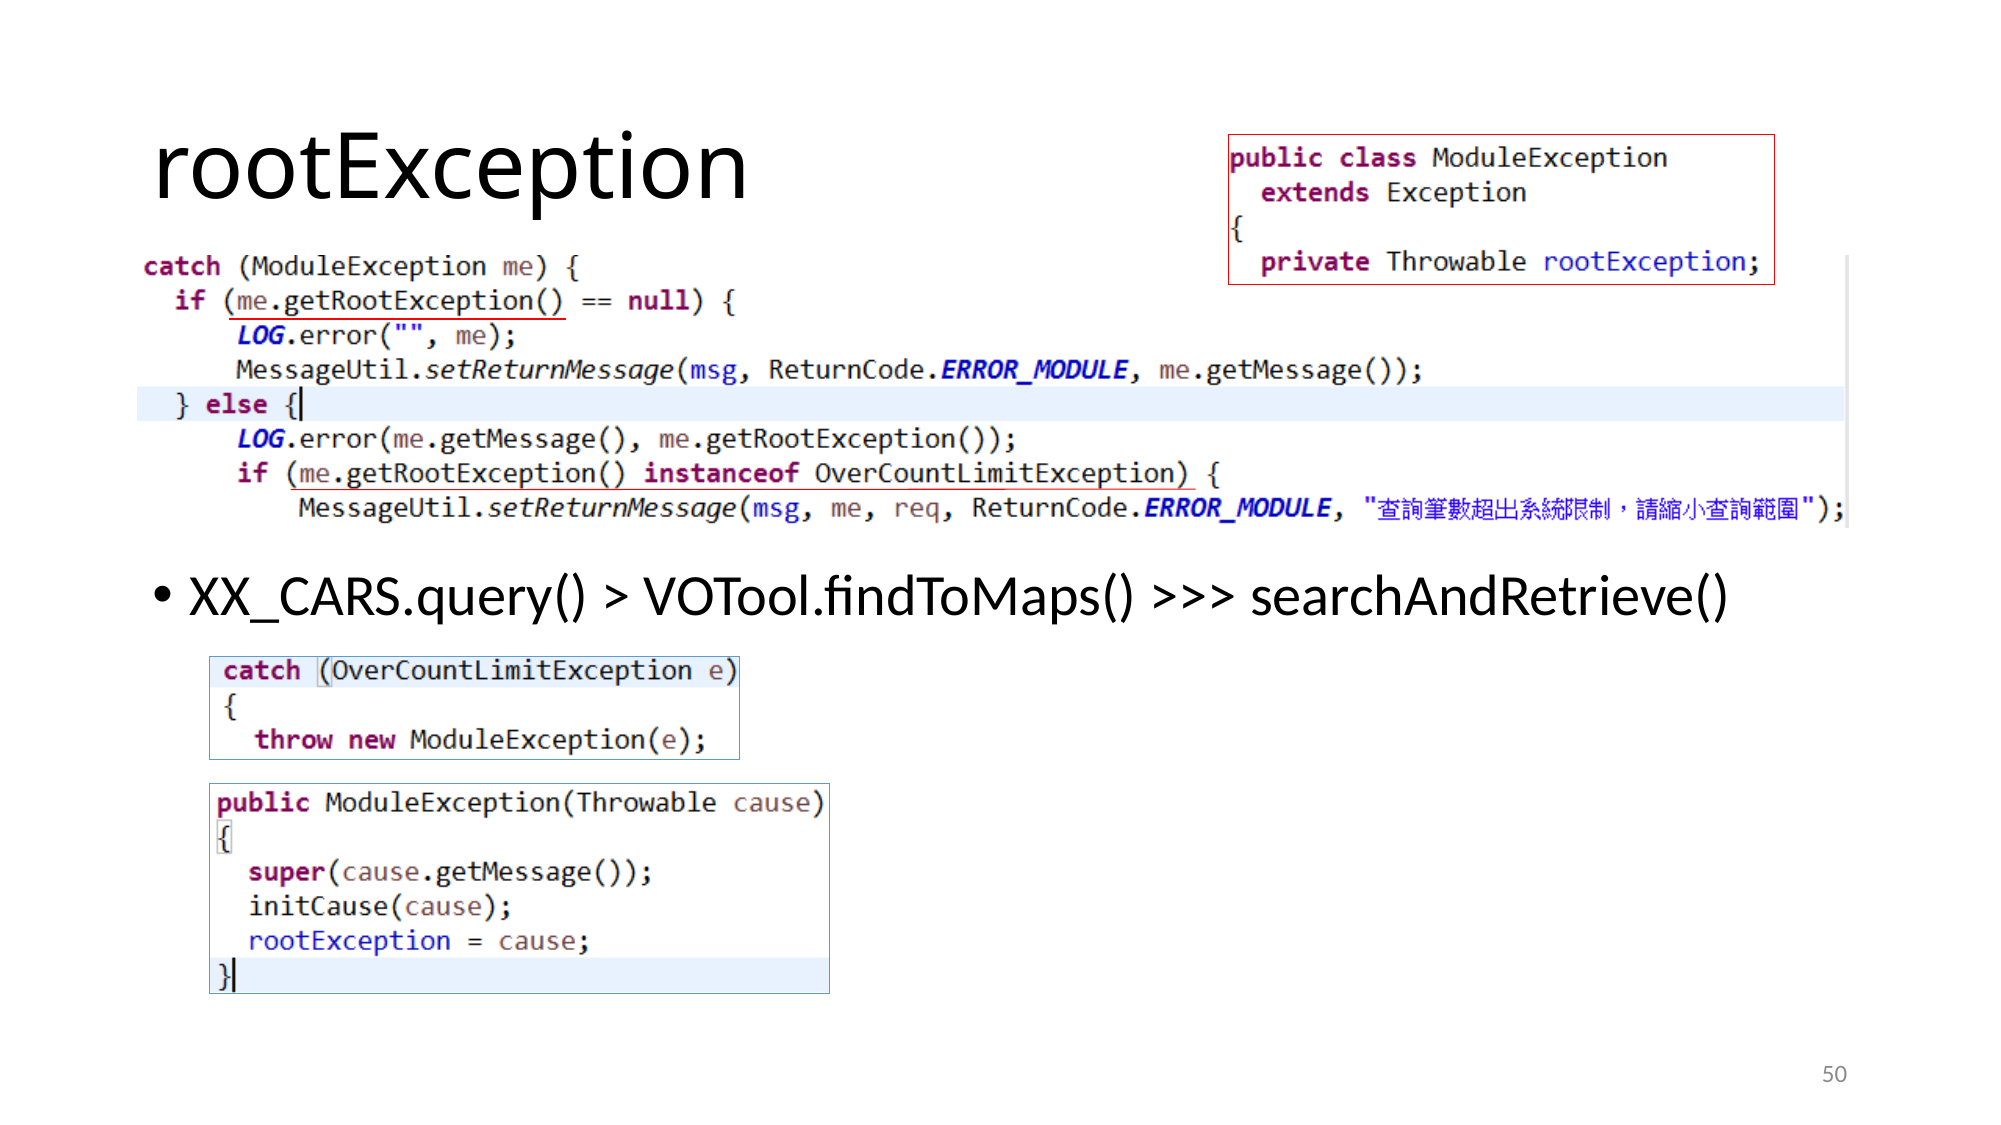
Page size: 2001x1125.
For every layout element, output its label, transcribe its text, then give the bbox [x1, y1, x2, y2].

slide_number 50 [1412, 1042, 1863, 1103]
picture [209, 782, 830, 994]
list XX_CARS.query() > VOTool.findToMaps() >>> searchAndRetrieve() [137, 299, 1863, 1014]
picture [209, 656, 740, 760]
picture [137, 134, 1849, 528]
title rootException [137, 59, 1863, 278]
